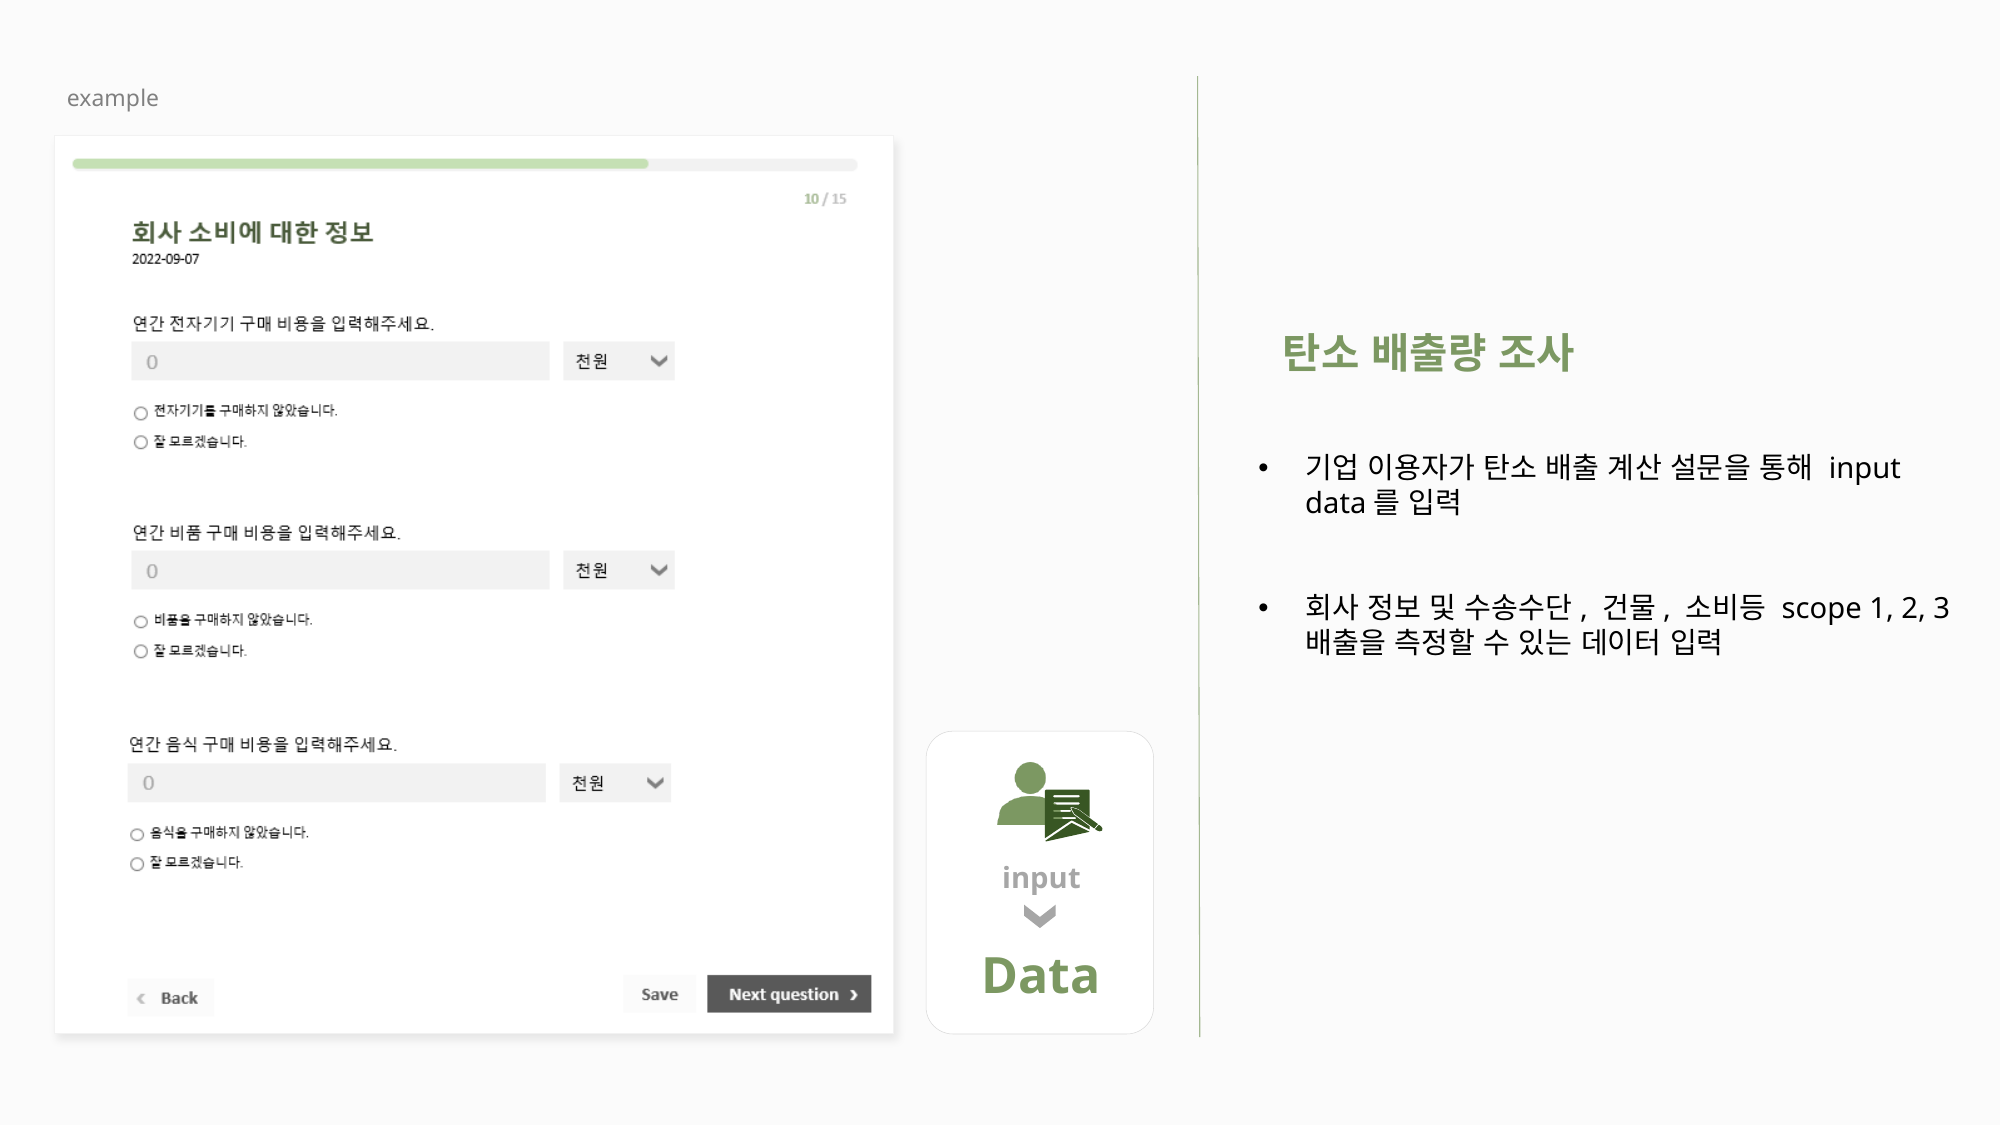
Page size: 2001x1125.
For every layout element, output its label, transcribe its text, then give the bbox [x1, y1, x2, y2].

text_box example [52, 76, 174, 119]
text_box 기업 이용자가 탄소 배출 계산 설문을 통해 input data를 입력 회사 정보 및 수송수단, 건물, 소비등 scope 1, 2, 3 배출을 측정할 수 있는 데이터 입력 [1243, 442, 1969, 737]
text_box 탄소 배출량 조사 [1267, 319, 1591, 385]
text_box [926, 731, 1154, 1034]
picture [54, 135, 894, 1034]
